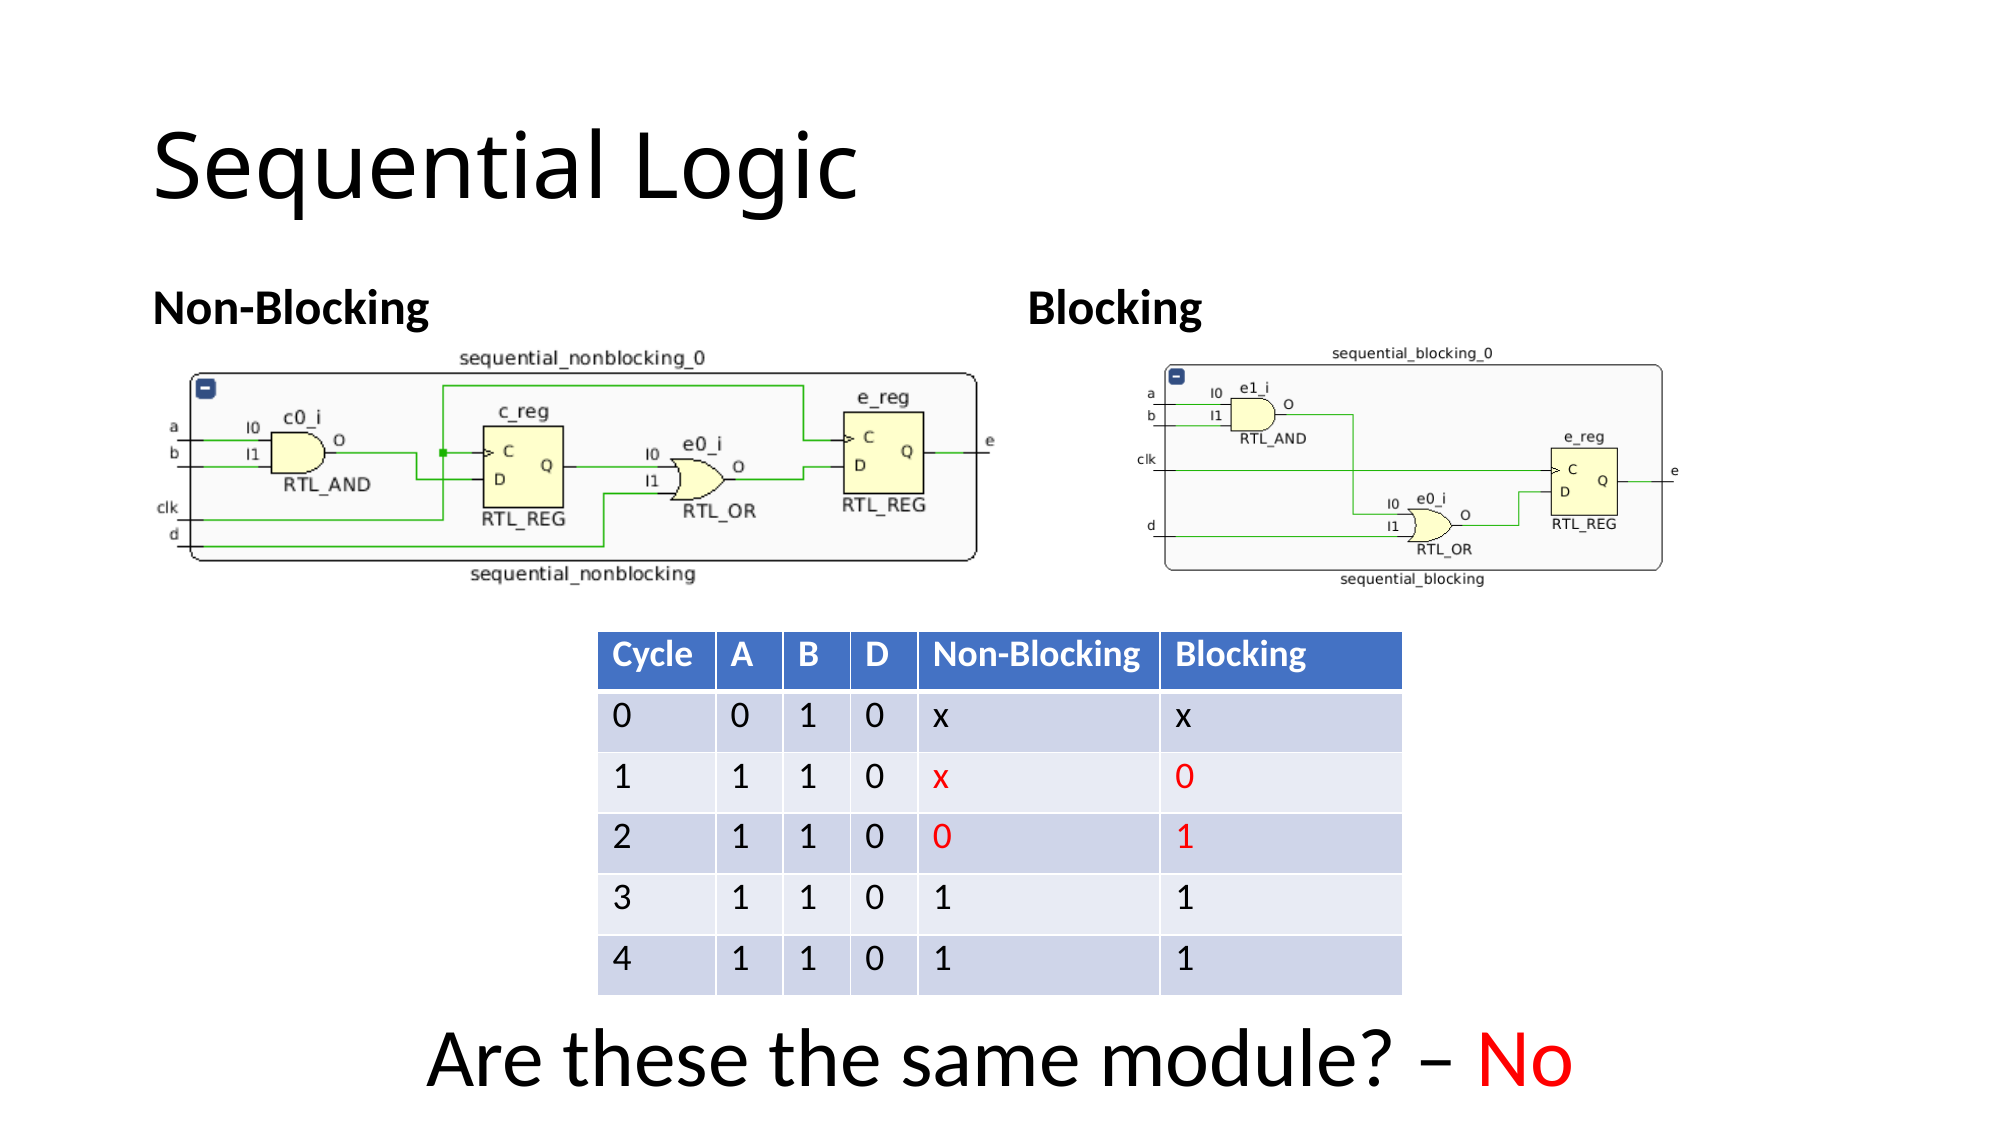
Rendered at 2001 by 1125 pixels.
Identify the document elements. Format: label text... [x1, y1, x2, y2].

table_cell x [919, 694, 1159, 752]
table_cell x [919, 753, 1159, 812]
table_cell 0 [851, 936, 917, 995]
list Non-Blocking [137, 208, 984, 344]
table_cell 1 [717, 753, 782, 812]
table_cell 1 [1161, 936, 1402, 995]
table_cell 2 [598, 814, 715, 873]
table_header B [784, 632, 850, 689]
table_cell 1 [1161, 875, 1402, 934]
table_cell 1 [784, 814, 850, 873]
text_box Are these the same module? – No [262, 995, 1738, 1111]
table_cell 0 [717, 694, 782, 752]
table_cell 1 [717, 814, 782, 873]
table_cell 1 [598, 753, 715, 812]
table_cell 1 [919, 936, 1159, 995]
table_cell 1 [784, 936, 850, 995]
table_header Blocking [1161, 632, 1402, 689]
table_cell 1 [919, 875, 1159, 934]
table_cell 0 [598, 694, 715, 752]
table_header Non-Blocking [919, 632, 1159, 689]
table_cell 0 [851, 814, 917, 873]
list Blocking [1012, 208, 1863, 344]
table_cell 4 [598, 936, 715, 995]
table_cell 1 [1161, 814, 1402, 873]
table_cell 0 [851, 875, 917, 934]
table_cell 3 [598, 875, 715, 934]
table_cell 0 [851, 753, 917, 812]
table_cell 1 [717, 936, 782, 995]
title Sequential Logic [137, 59, 1863, 278]
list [154, 343, 1001, 593]
table_cell 0 [919, 814, 1159, 873]
table_header A [717, 632, 782, 689]
table_cell 0 [851, 694, 917, 752]
table_cell 0 [1161, 753, 1402, 812]
table_cell 1 [717, 875, 782, 934]
table_cell 1 [784, 753, 850, 812]
table_cell 1 [784, 694, 850, 752]
table_cell 1 [784, 875, 850, 934]
table_header Cycle [598, 632, 715, 689]
table_cell x [1161, 694, 1402, 752]
table_header D [851, 632, 917, 689]
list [1132, 343, 1686, 593]
